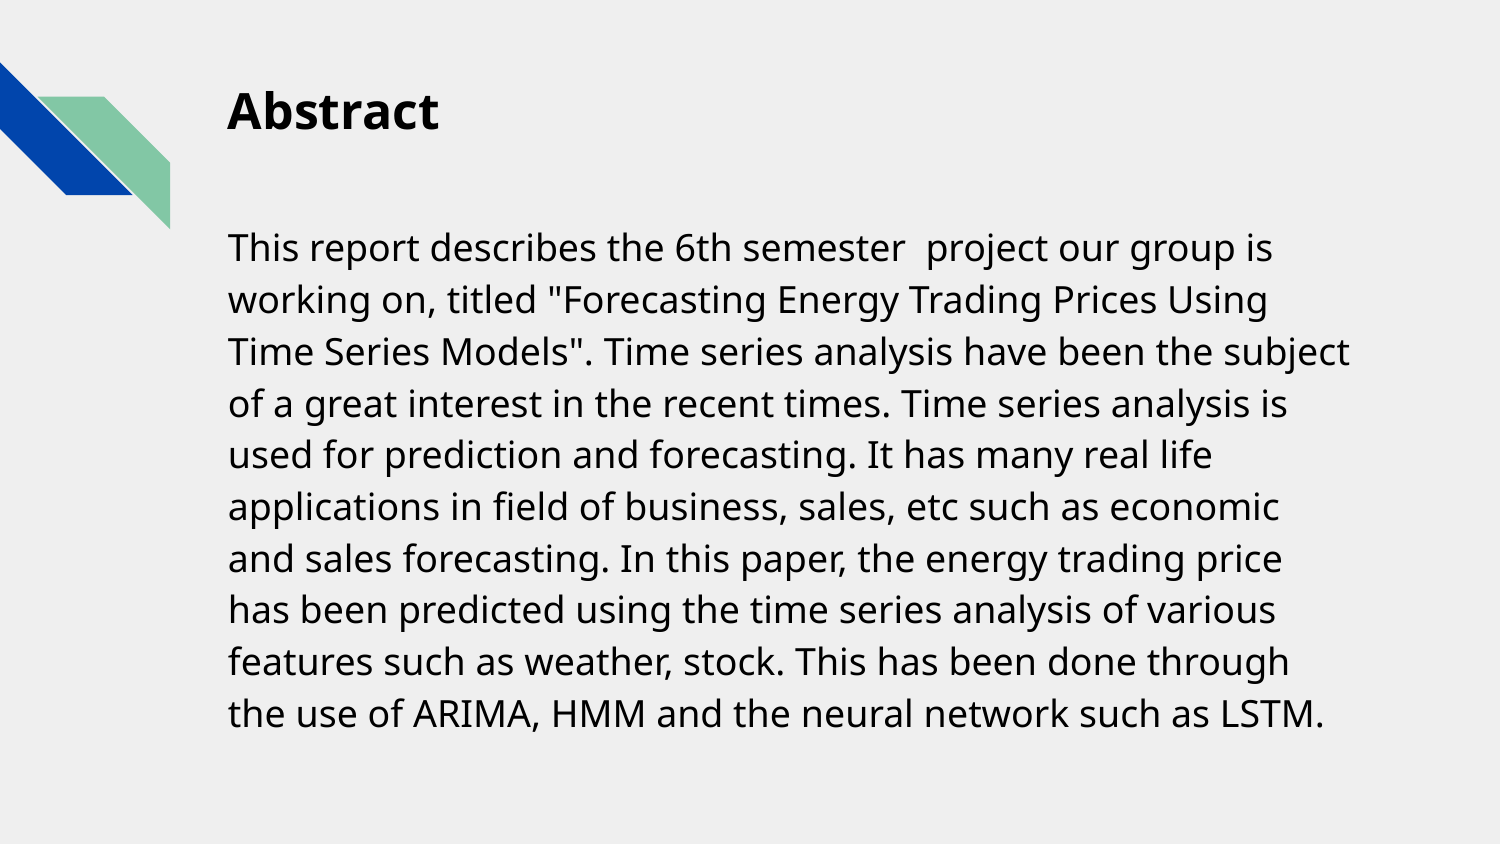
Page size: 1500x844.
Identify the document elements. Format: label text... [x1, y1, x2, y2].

title Abstract [212, 64, 1368, 164]
list This report describes the 6th semester project our group is working on, titled "Forecasting Energy Trading Prices Using Time Series Models". Time series analysis have been the subject of a great interest in the recent times. Time series analysis is used for prediction and forecasting. It has many real life applications in field of business, sales, etc such as economic and sales forecasting. In this paper, the energy trading price has been predicted using the time series analysis of various features such as weather, stock. This has been done through the use of ARIMA, HMM and the neural network such as LSTM. [212, 202, 1368, 735]
